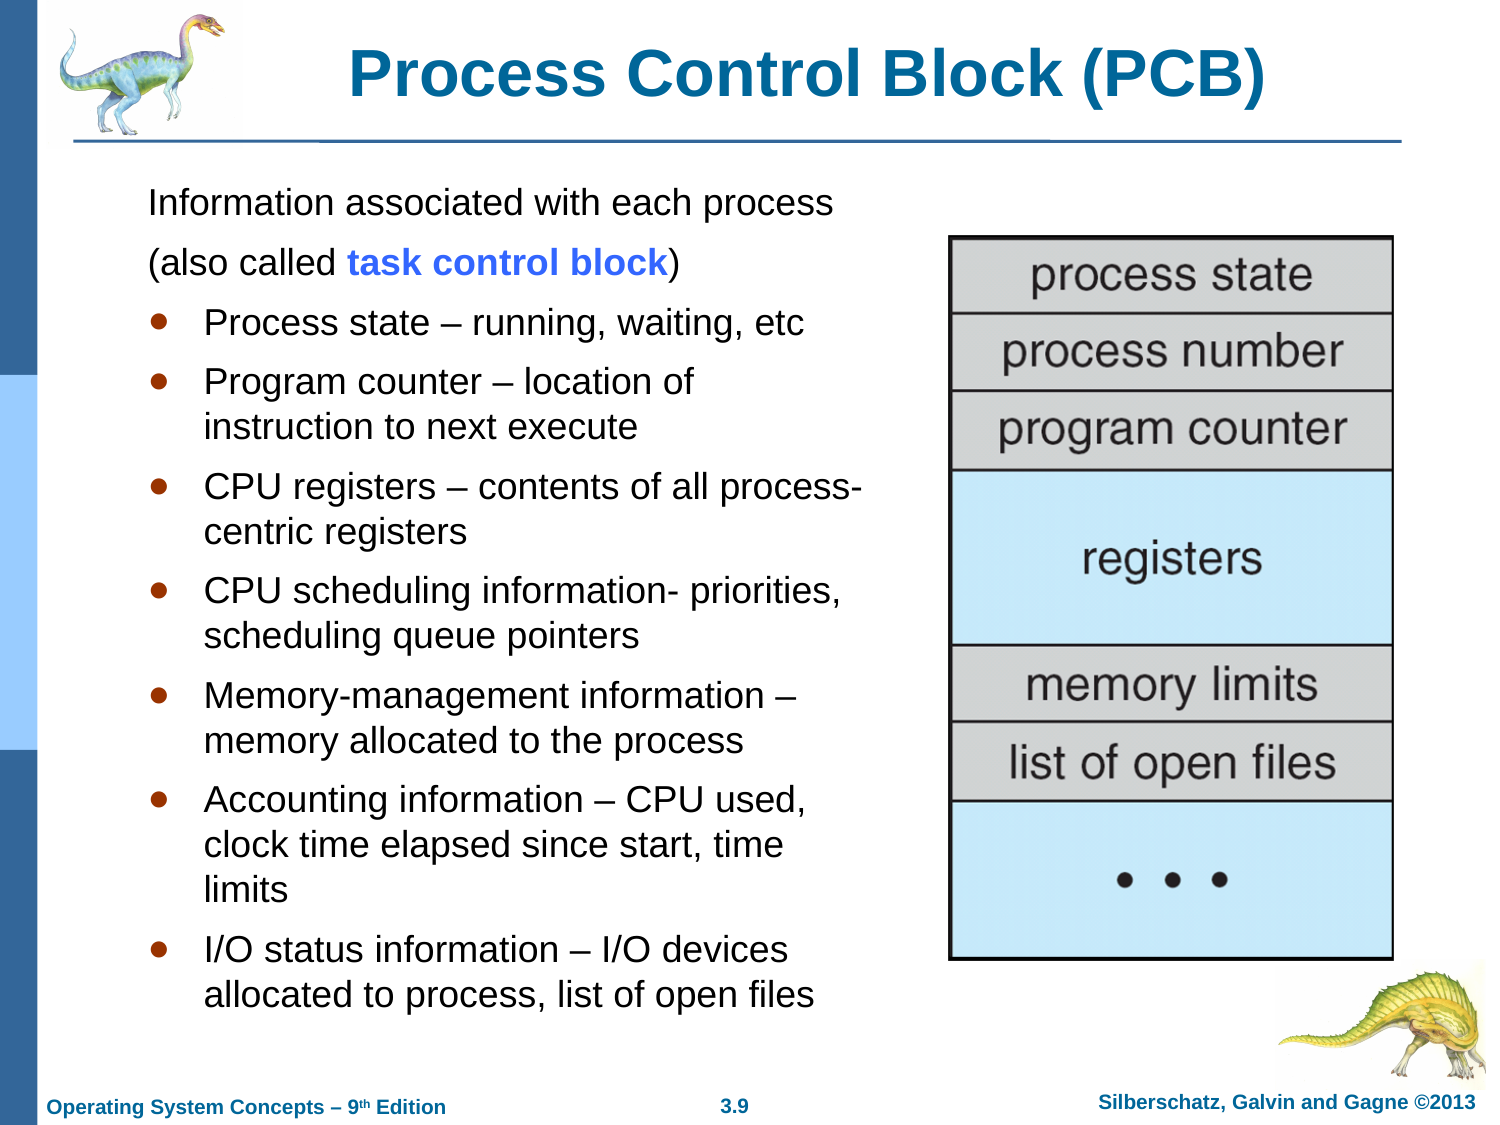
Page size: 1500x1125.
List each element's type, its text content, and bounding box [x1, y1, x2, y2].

text_box Process Control Block (PCB) [191, 22, 1425, 117]
picture [46, 0, 243, 149]
text_box Information associated with each process (also called task control block) Process state – running, waiting, etc Program counter – location of instruction to next execute CPU registers – contents of all process-centric registers CPU scheduling information- priorities, scheduling queue pointers Memory-management information – memory allocated to the process Accounting information – CPU used, clock time elapsed since start, time limits I/O status information – I/O devices allocated to process, list of open files [132, 170, 884, 954]
picture [941, 228, 1486, 1090]
